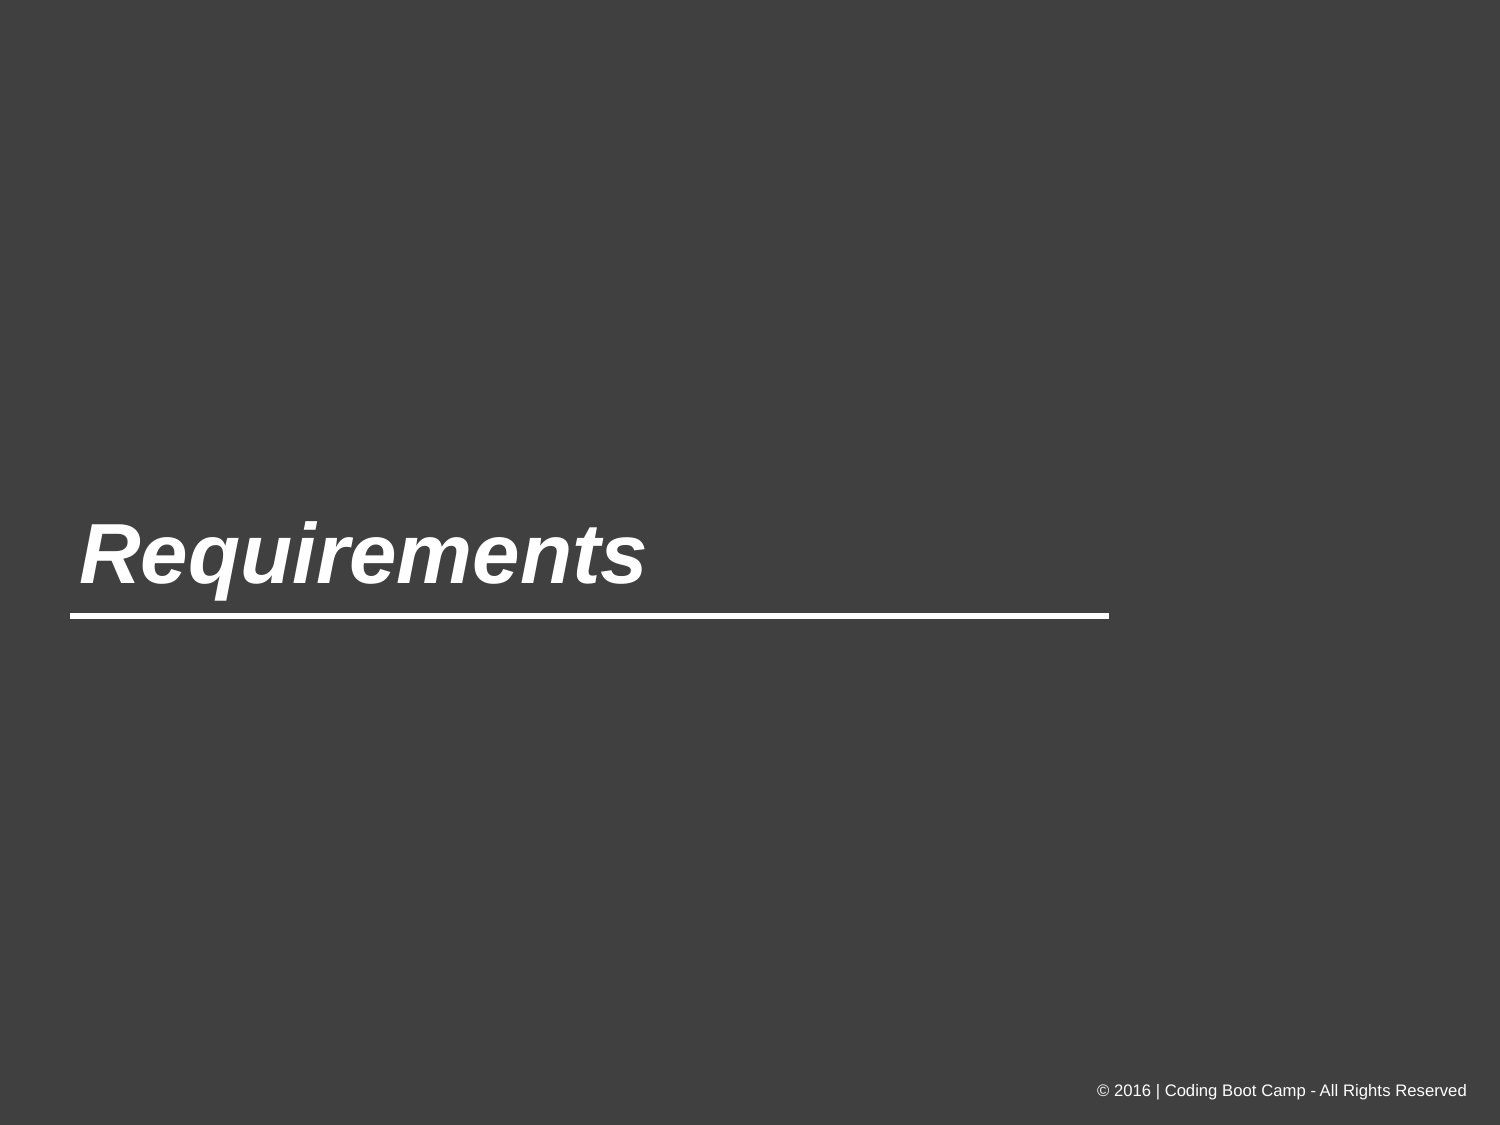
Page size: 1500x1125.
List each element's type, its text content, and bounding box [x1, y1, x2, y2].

title Requirements [64, 484, 1415, 628]
